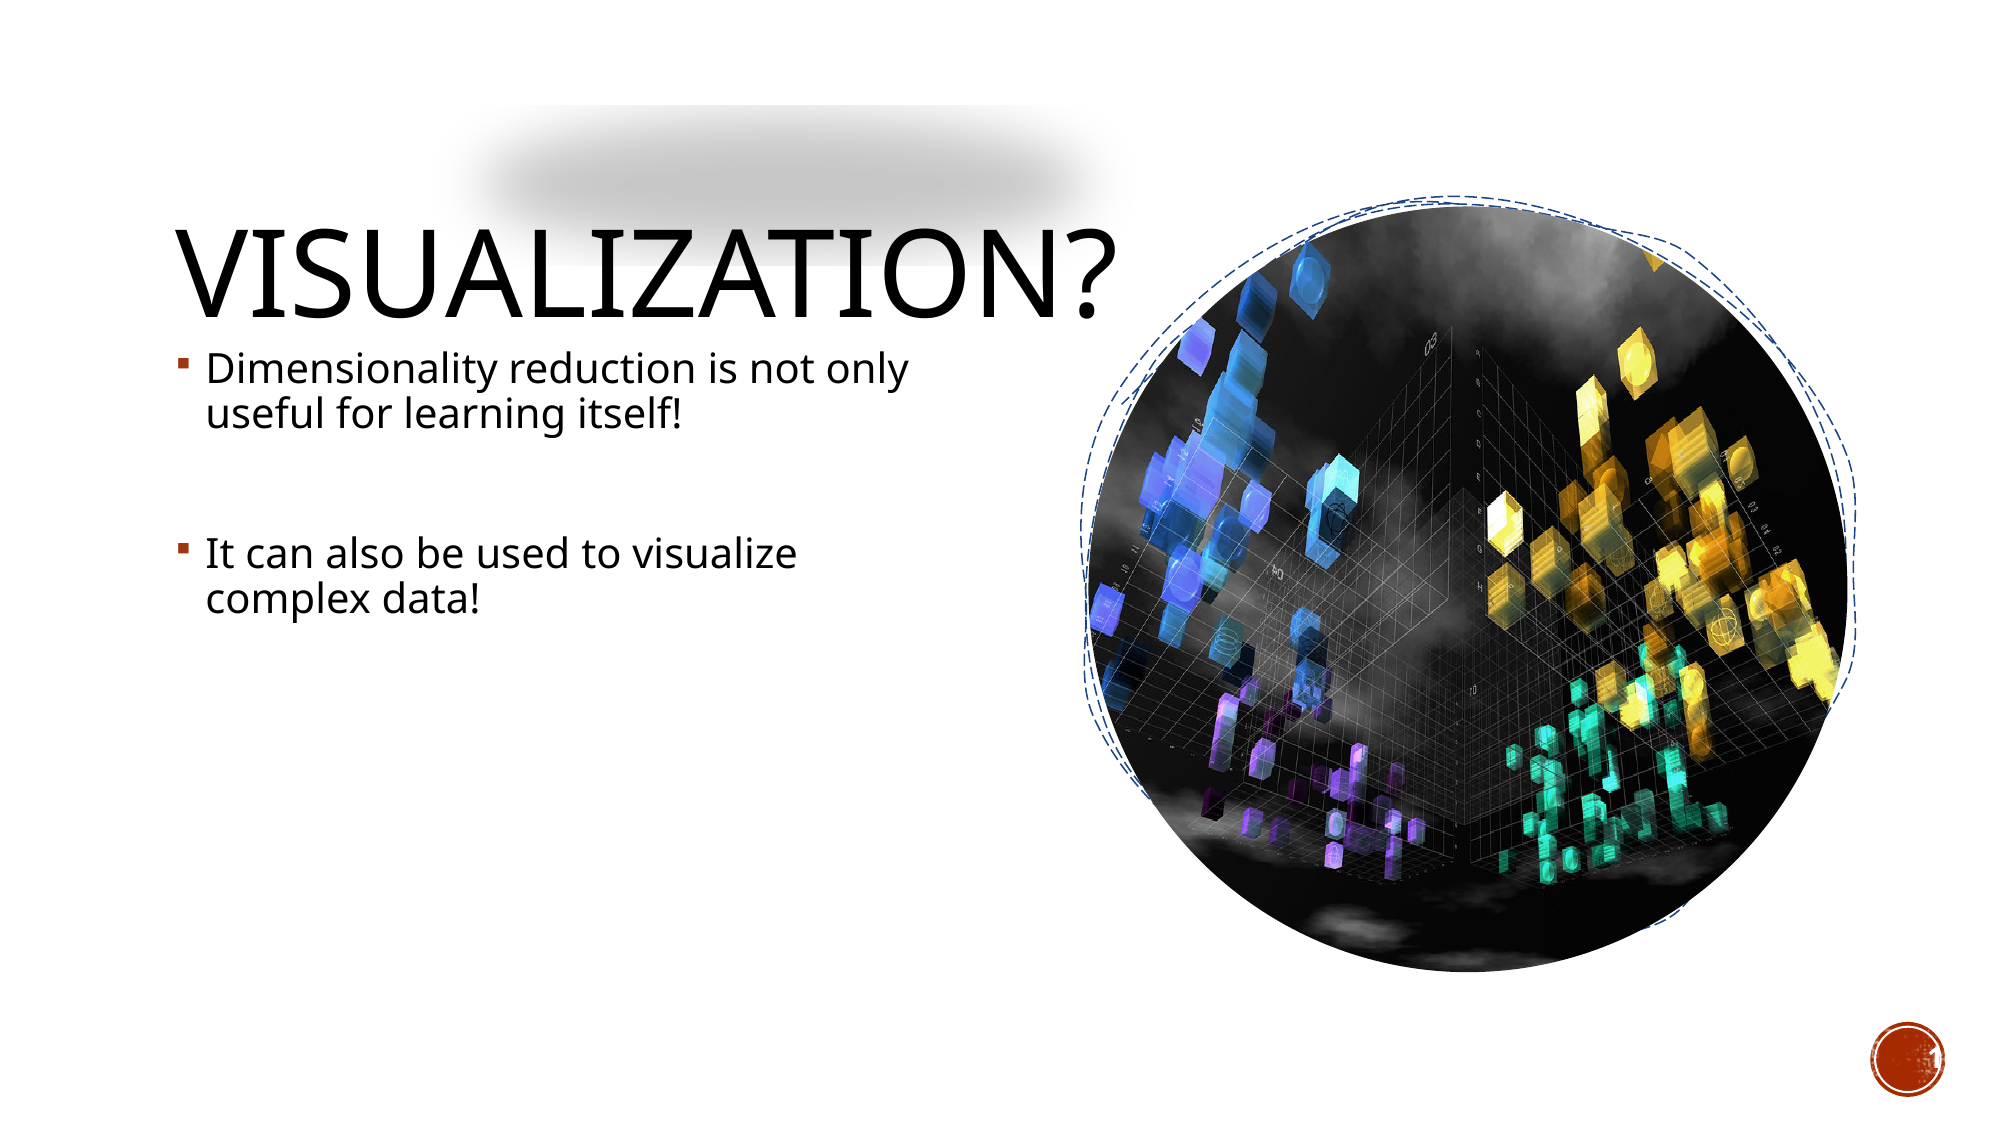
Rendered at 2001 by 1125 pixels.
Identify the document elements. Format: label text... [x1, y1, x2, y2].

text_box [1849, 461, 1856, 673]
text_box [1383, 196, 1531, 205]
slide_number 16 [1855, 1028, 1961, 1089]
text_box [1080, 468, 1087, 696]
title Visualization? [175, 79, 1826, 344]
picture [1088, 206, 1848, 972]
list Dimensionality reduction is not only useful for learning itself! It can also be used to visualize complex data! [175, 348, 959, 1013]
